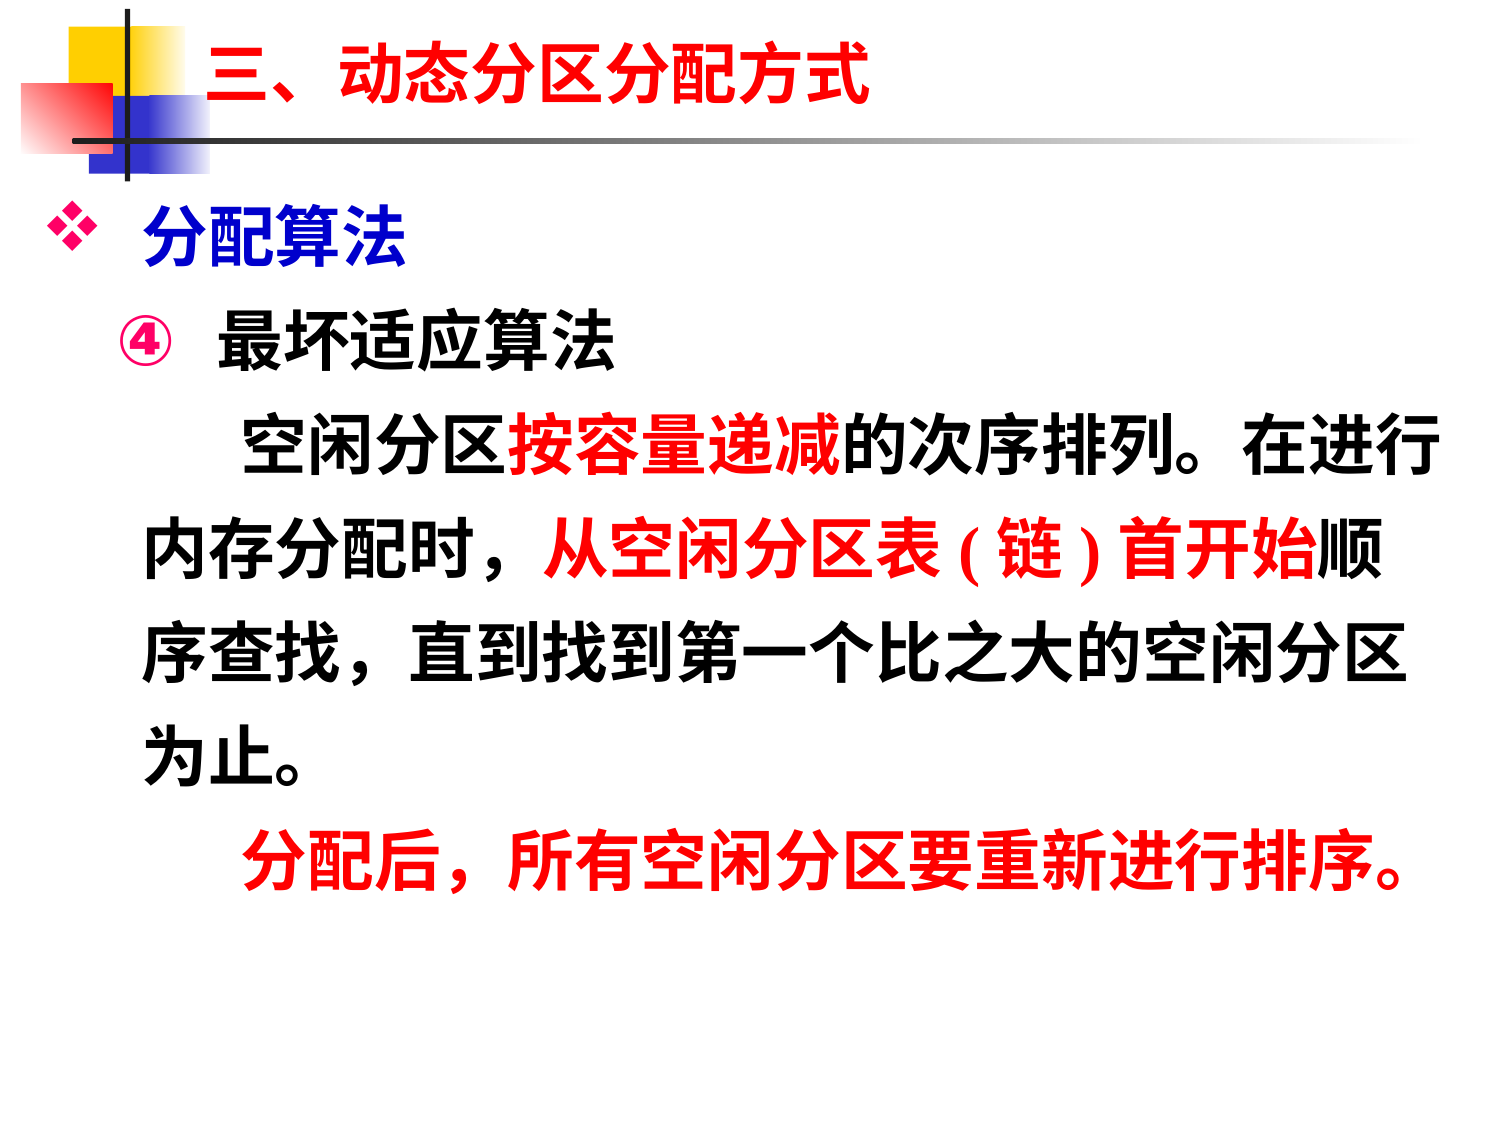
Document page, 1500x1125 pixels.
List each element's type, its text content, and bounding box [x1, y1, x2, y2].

list 分配算法 最坏适应算法 空闲分区按容量递减的次序排列。在进行内存分配时，从空闲分区表(链)首开始顺序查找，直到找到第一个比之大的空闲分区为止。 分配后，所有空闲分区要重新进行排序。 [26, 163, 1465, 1043]
title 三、动态分区分配方式 [188, 8, 1468, 120]
